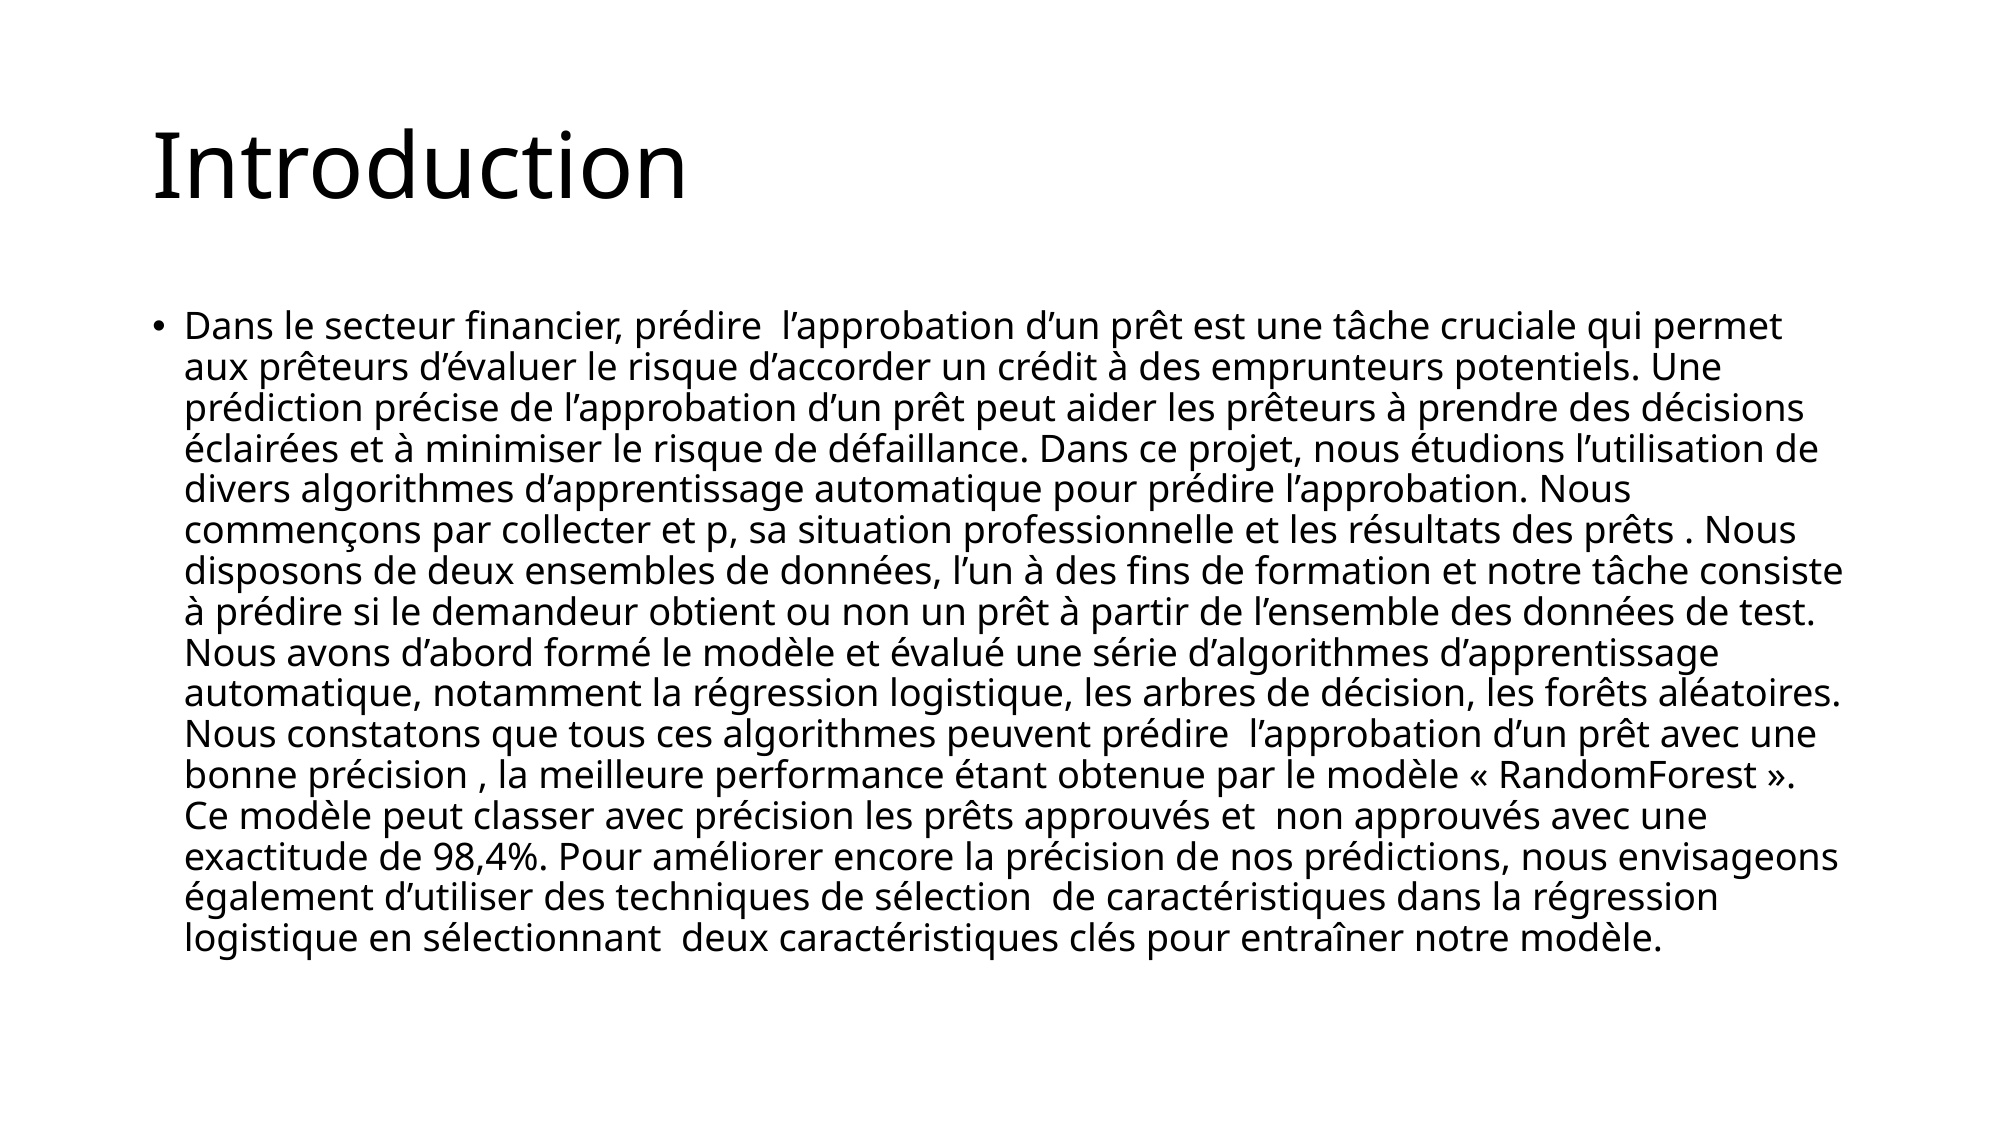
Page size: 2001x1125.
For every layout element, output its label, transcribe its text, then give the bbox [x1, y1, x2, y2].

title Introduction [137, 59, 1863, 278]
list Dans le secteur financier, prédire l’approbation d’un prêt est une tâche cruciale qui permet aux prêteurs d’évaluer le risque d’accorder un crédit à des emprunteurs potentiels. Une prédiction précise de l’approbation d’un prêt peut aider les prêteurs à prendre des décisions éclairées et à minimiser le risque de défaillance. Dans ce projet, nous étudions l’utilisation de divers algorithmes d’apprentissage automatique pour prédire l’approbation. Nous commençons par collecter et p, sa situation professionnelle et les résultats des prêts . Nous disposons de deux ensembles de données, l’un à des fins de formation et notre tâche consiste à prédire si le demandeur obtient ou non un prêt à partir de l’ensemble des données de test. Nous avons d’abord formé le modèle et évalué une série d’algorithmes d’apprentissage automatique, notamment la régression logistique, les arbres de décision, les forêts aléatoires. Nous constatons que tous ces algorithmes peuvent prédire l’approbation d’un prêt avec une bonne précision , la meilleure performance étant obtenue par le modèle « RandomForest ». Ce modèle peut classer avec précision les prêts approuvés et non approuvés avec une exactitude de 98,4%. Pour améliorer encore la précision de nos prédictions, nous envisageons également d’utiliser des techniques de sélection de caractéristiques dans la régression logistique en sélectionnant deux caractéristiques clés pour entraîner notre modèle. [137, 299, 1863, 1014]
